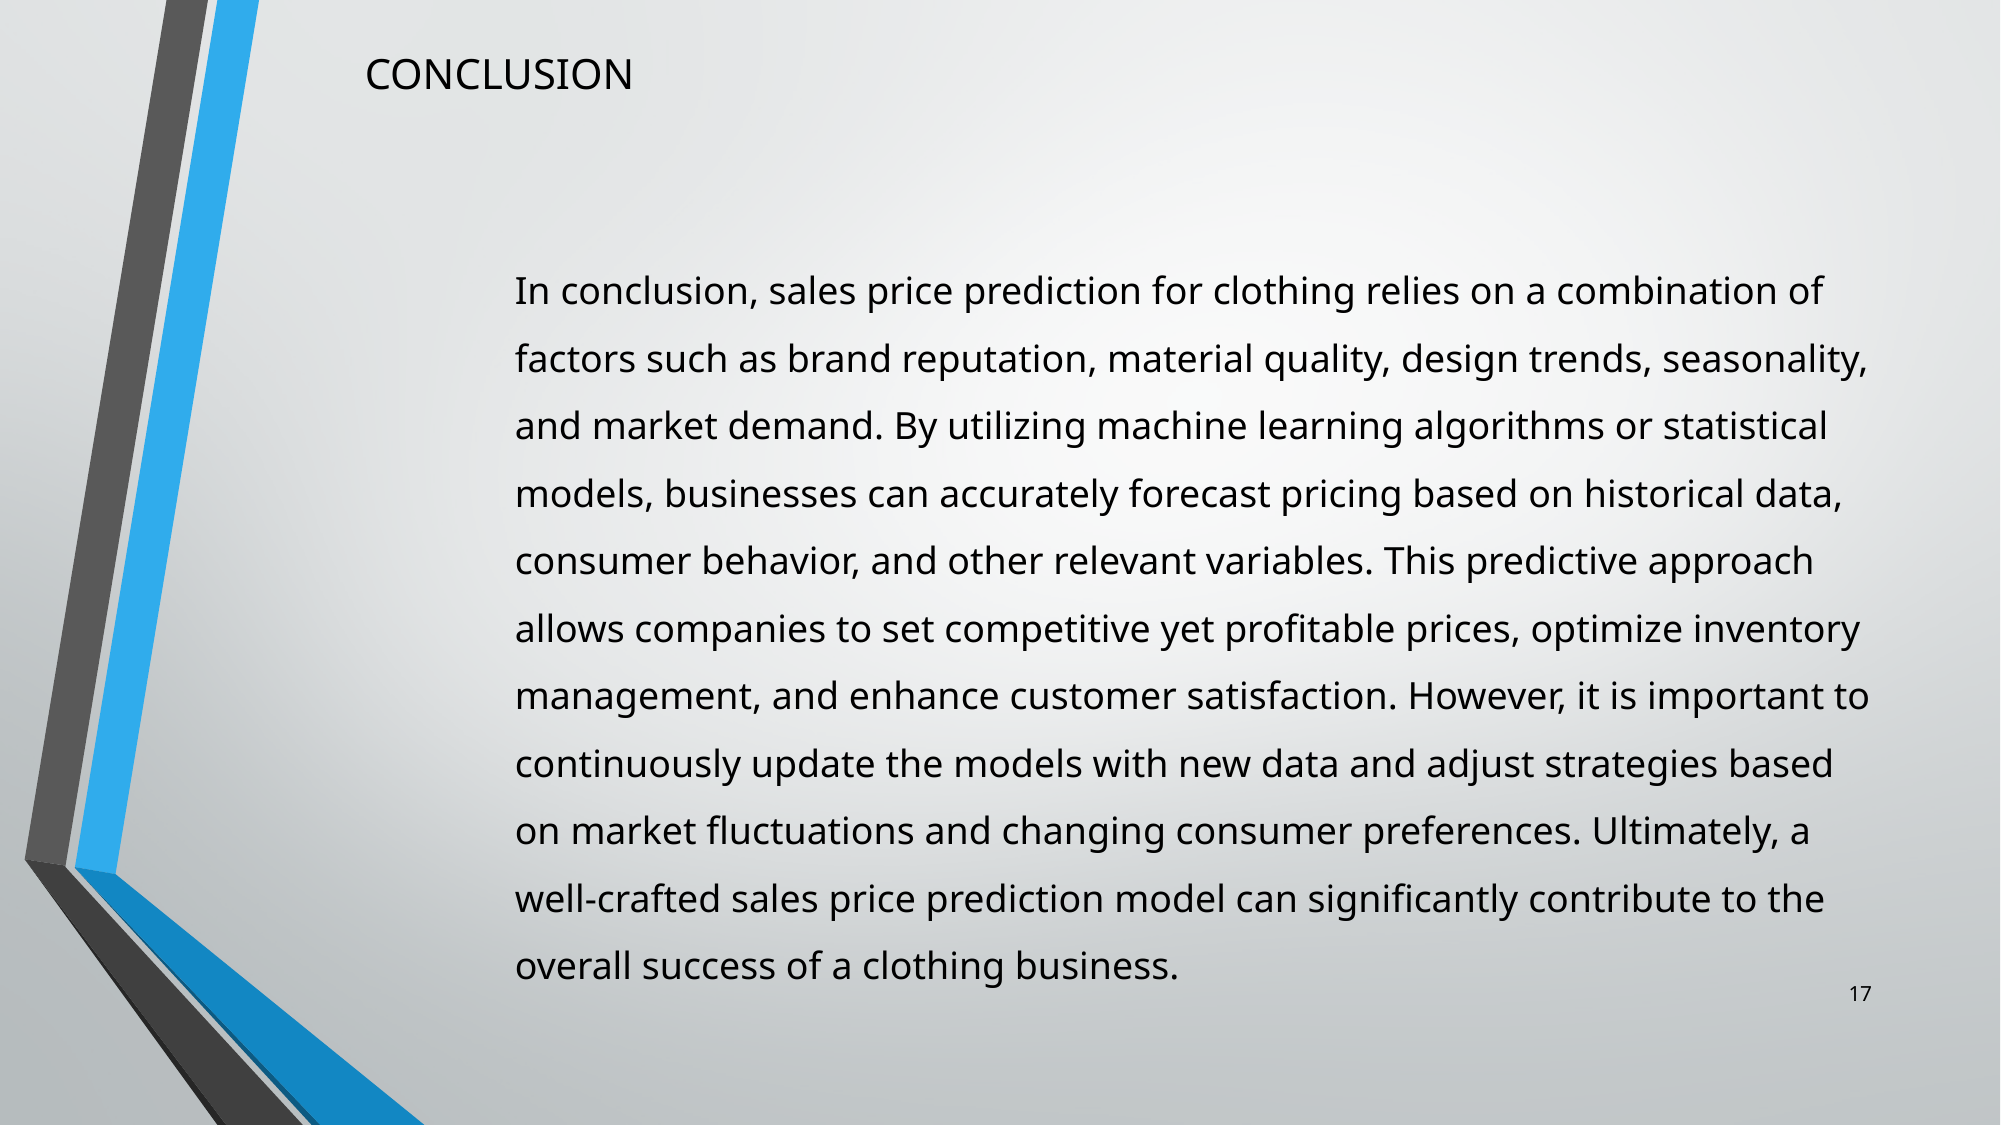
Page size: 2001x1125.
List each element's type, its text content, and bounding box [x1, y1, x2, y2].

text_box CONCLUSION [349, 40, 921, 106]
text_box In conclusion, sales price prediction for clothing relies on a combination of factors such as brand reputation, material quality, design trends, seasonality, and market demand. By utilizing machine learning algorithms or statistical models, businesses can accurately forecast pricing based on historical data, consumer behavior, and other relevant variables. This predictive approach allows companies to set competitive yet profitable prices, optimize inventory management, and enhance customer satisfaction. However, it is important to continuously update the models with new data and adjust strategies based on market fluctuations and changing consumer preferences. Ultimately, a well-crafted sales price prediction model can significantly contribute to the overall success of a clothing business. [499, 237, 1887, 995]
slide_number 17 [1796, 995, 1887, 1025]
